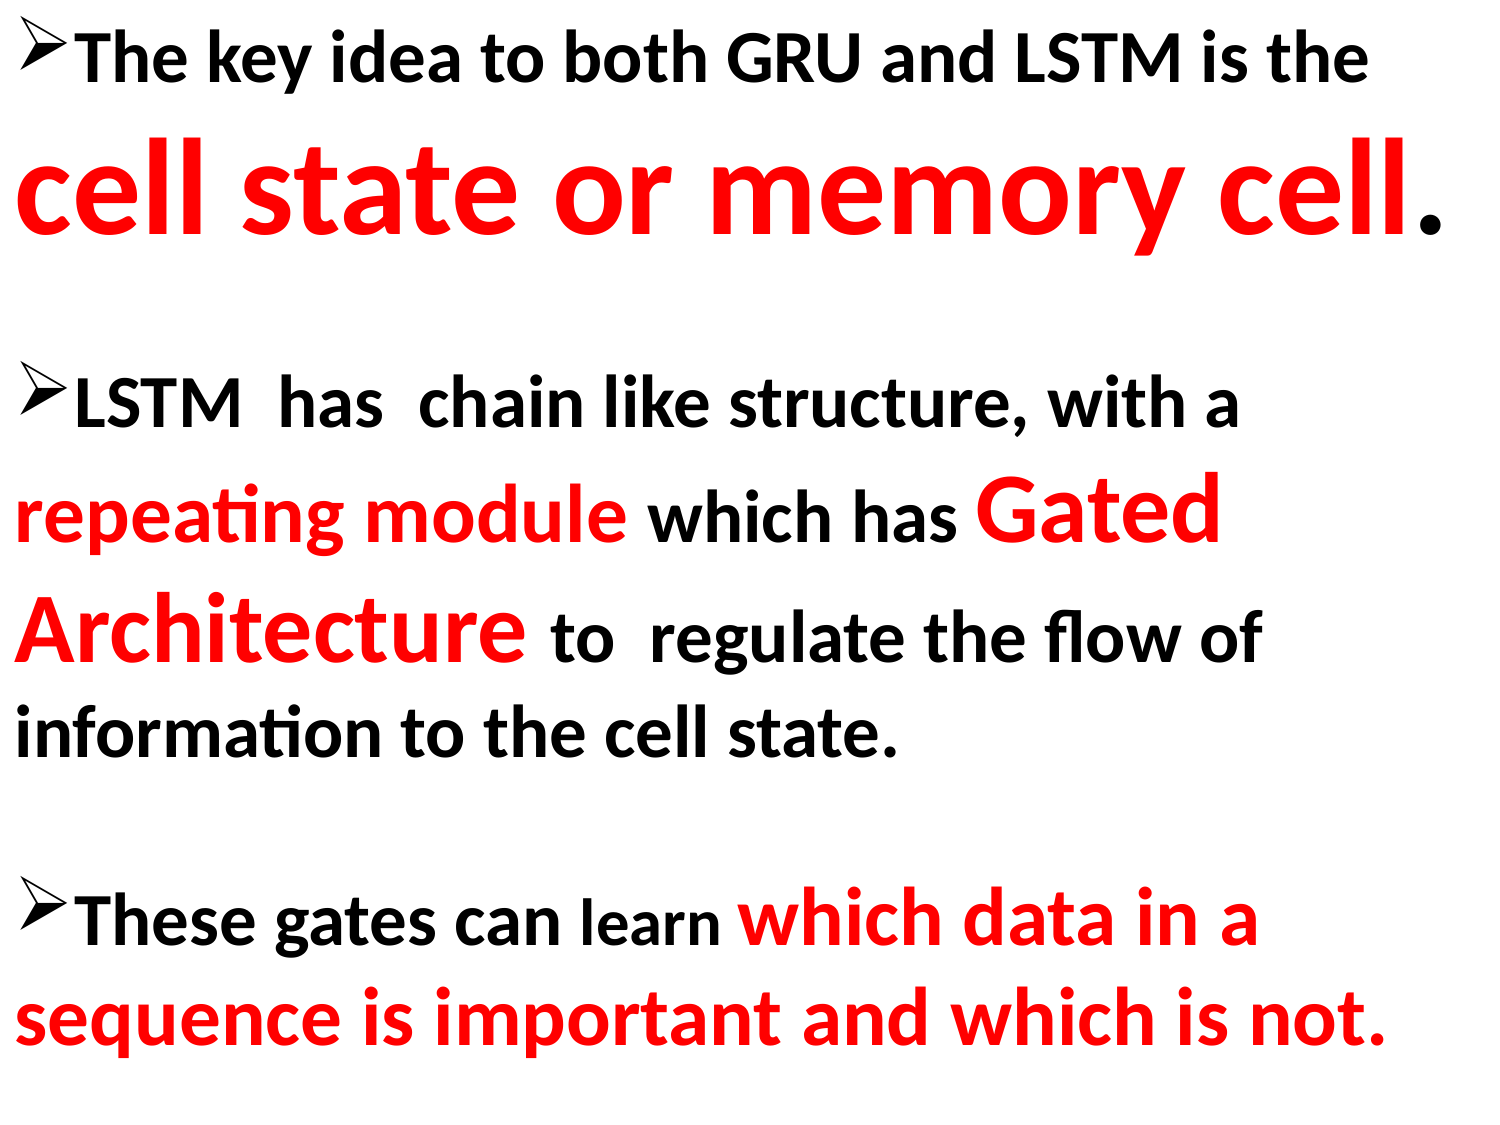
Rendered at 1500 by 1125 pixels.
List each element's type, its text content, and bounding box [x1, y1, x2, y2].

text_box The key idea to both GRU and LSTM is the cell state or memory cell. LSTM has chain like structure, with a repeating module which has Gated Architecture to regulate the flow of information to the cell state. These gates can learn which data in a sequence is important and which is not. [0, 0, 1500, 1125]
